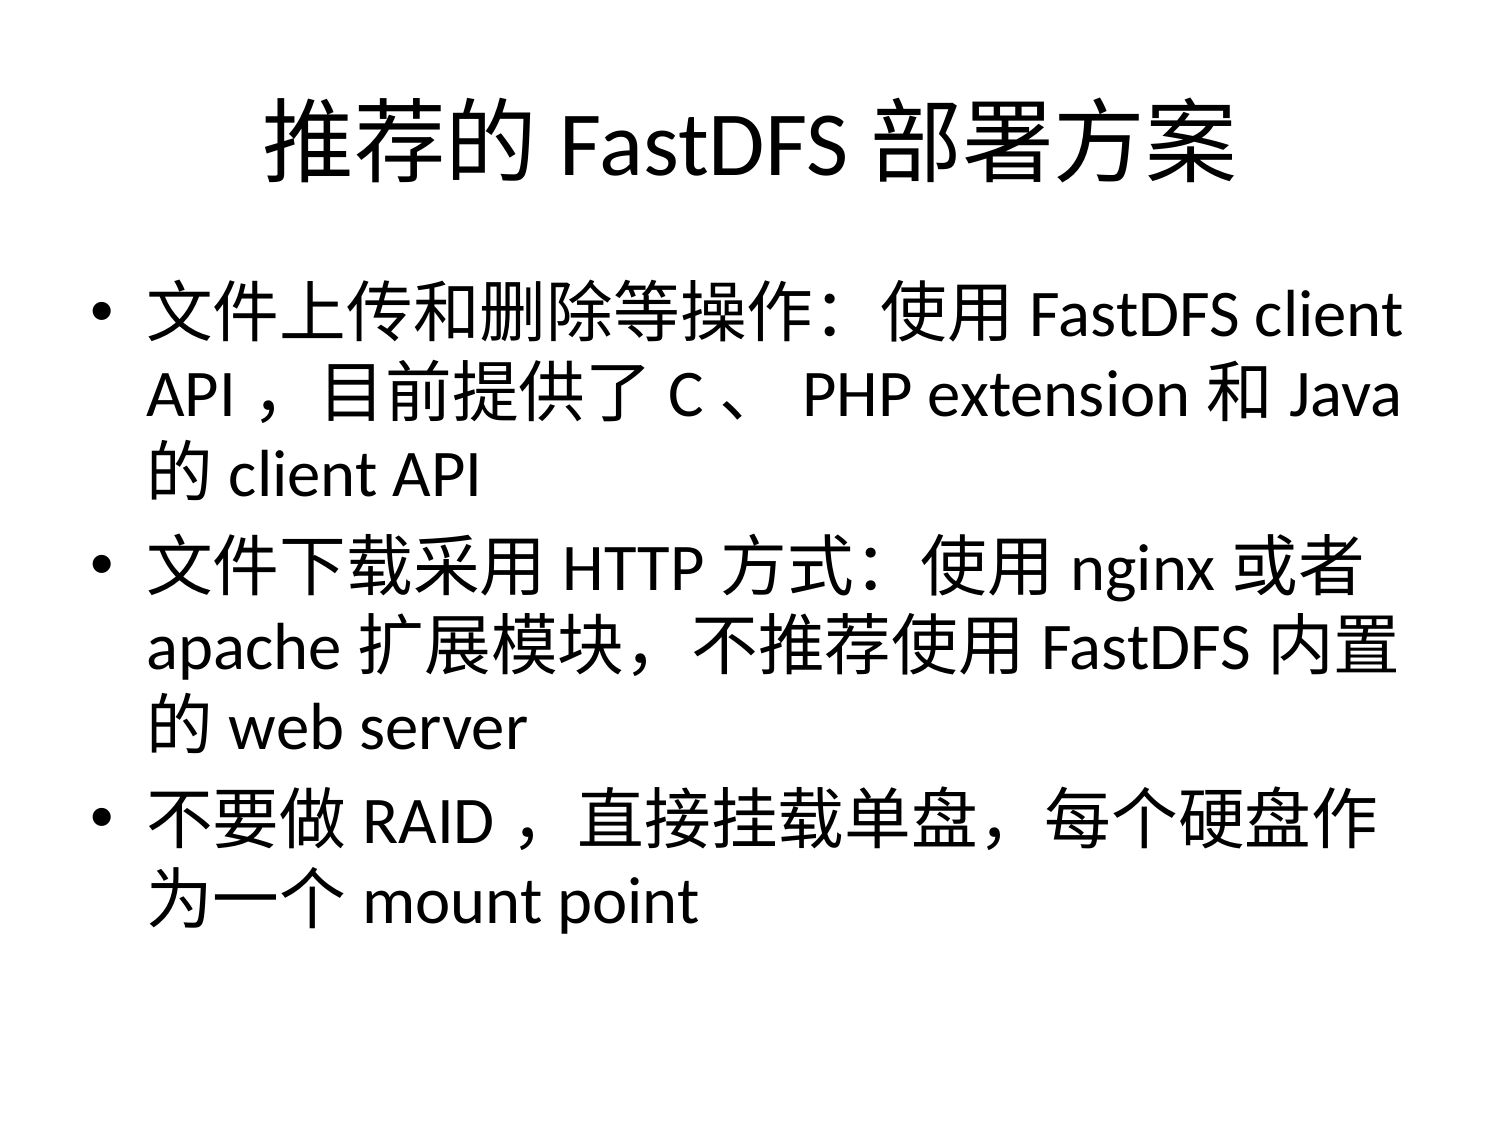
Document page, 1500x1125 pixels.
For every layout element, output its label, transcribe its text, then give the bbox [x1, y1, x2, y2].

title 推荐的FastDFS部署方案 [75, 45, 1425, 233]
list 文件上传和删除等操作：使用FastDFS client API，目前提供了C、PHP extension和Java的client API 文件下载采用HTTP方式：使用nginx或者apache扩展模块，不推荐使用FastDFS内置的web server 不要做RAID，直接挂载单盘，每个硬盘作为一个mount point [75, 262, 1425, 1005]
